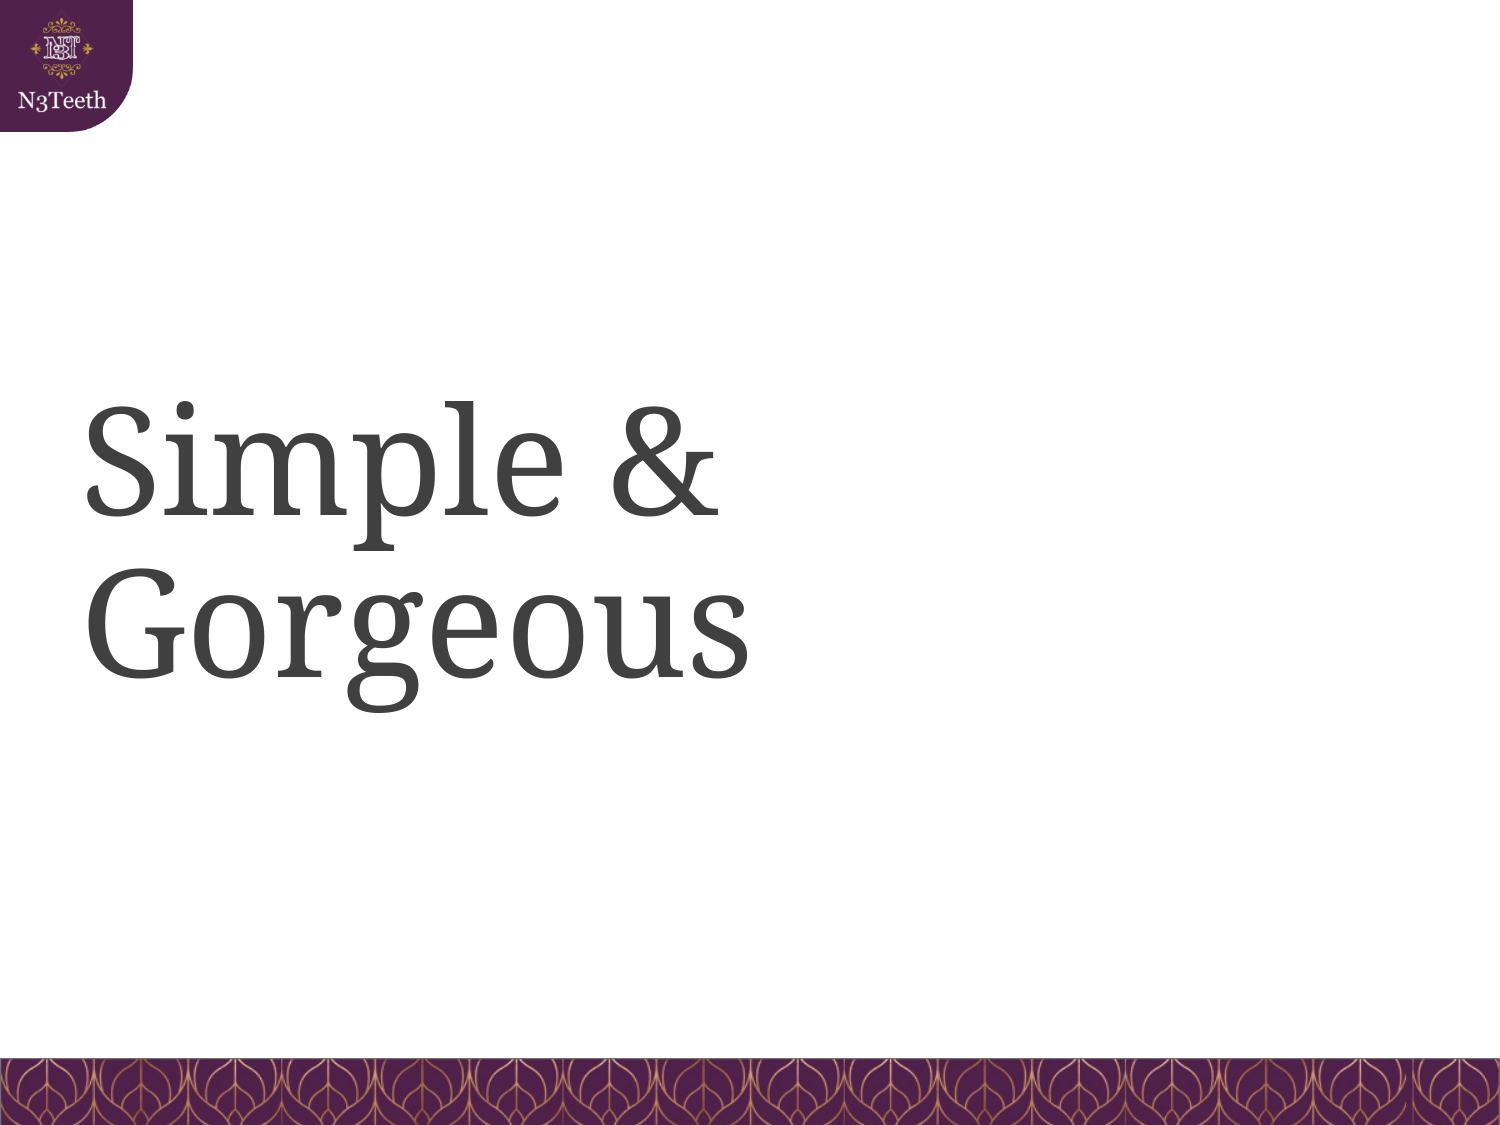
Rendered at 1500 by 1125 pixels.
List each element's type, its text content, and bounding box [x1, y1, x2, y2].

picture [0, 1058, 1500, 1125]
picture [0, 0, 133, 132]
list Simple & Gorgeous [65, 378, 1379, 593]
